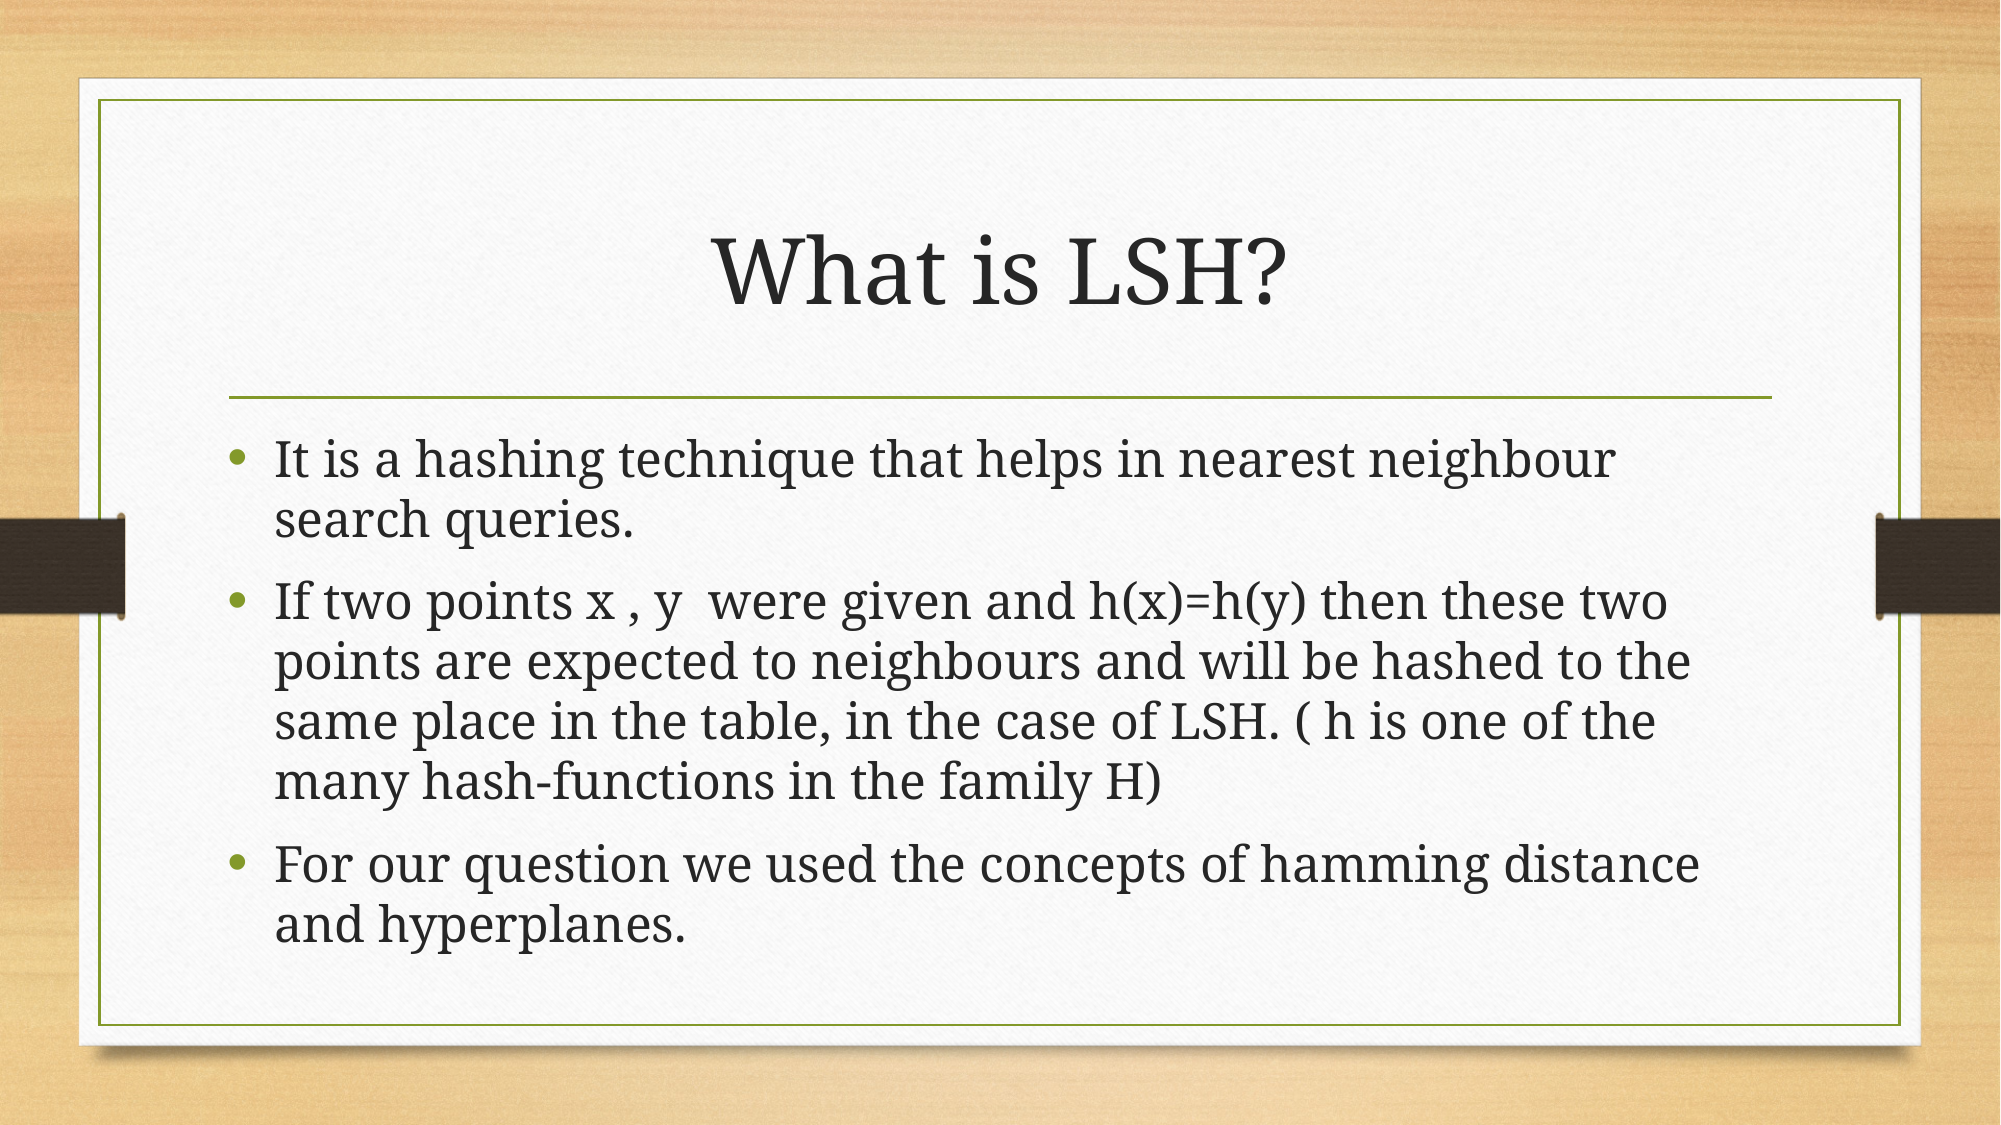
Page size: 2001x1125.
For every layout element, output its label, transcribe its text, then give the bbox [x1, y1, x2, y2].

list It is a hashing technique that helps in nearest neighbour search queries. If two points x , y were given and h(x)=h(y) then these two points are expected to neighbours and will be hashed to the same place in the table, in the case of LSH. ( h is one of the many hash-functions in the family H) For our question we used the concepts of hamming distance and hyperplanes. [212, 419, 1788, 964]
title What is LSH? [212, 161, 1788, 375]
picture [0, 0, 2001, 1125]
